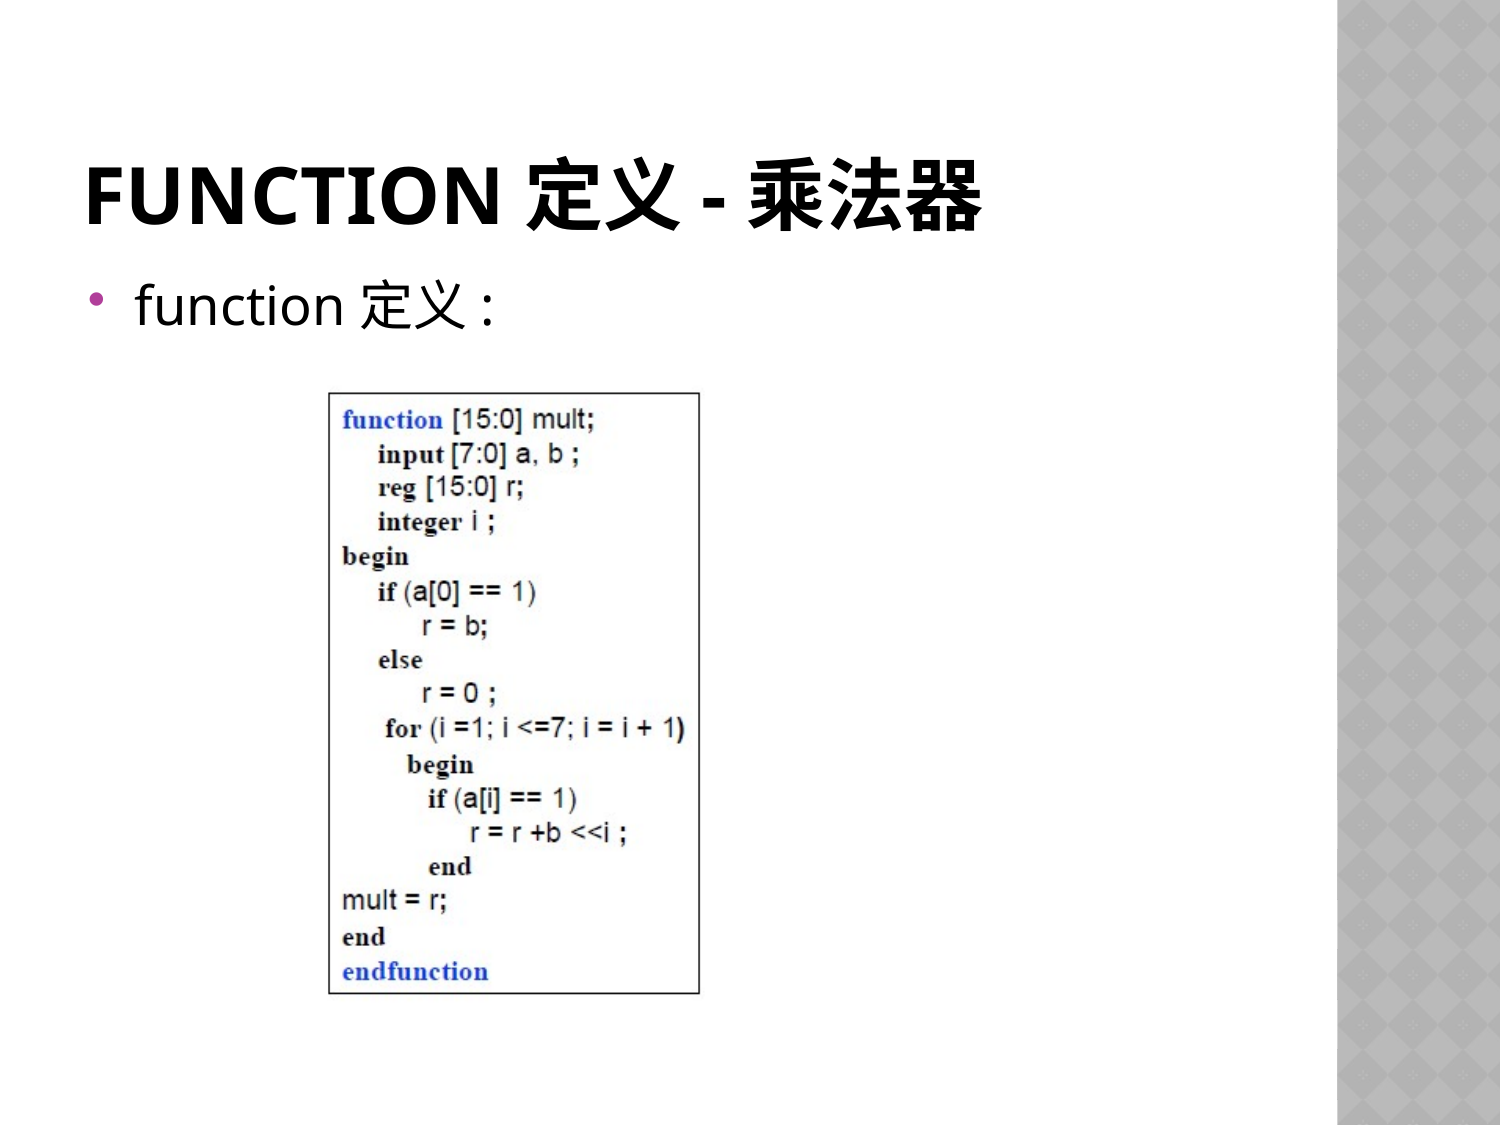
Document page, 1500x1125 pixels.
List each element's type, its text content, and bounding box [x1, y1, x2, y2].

list function定义: [75, 264, 1263, 1059]
text_box [1337, 0, 1500, 1125]
title function定义-乘法器 [75, 52, 1263, 240]
picture [315, 374, 708, 1007]
